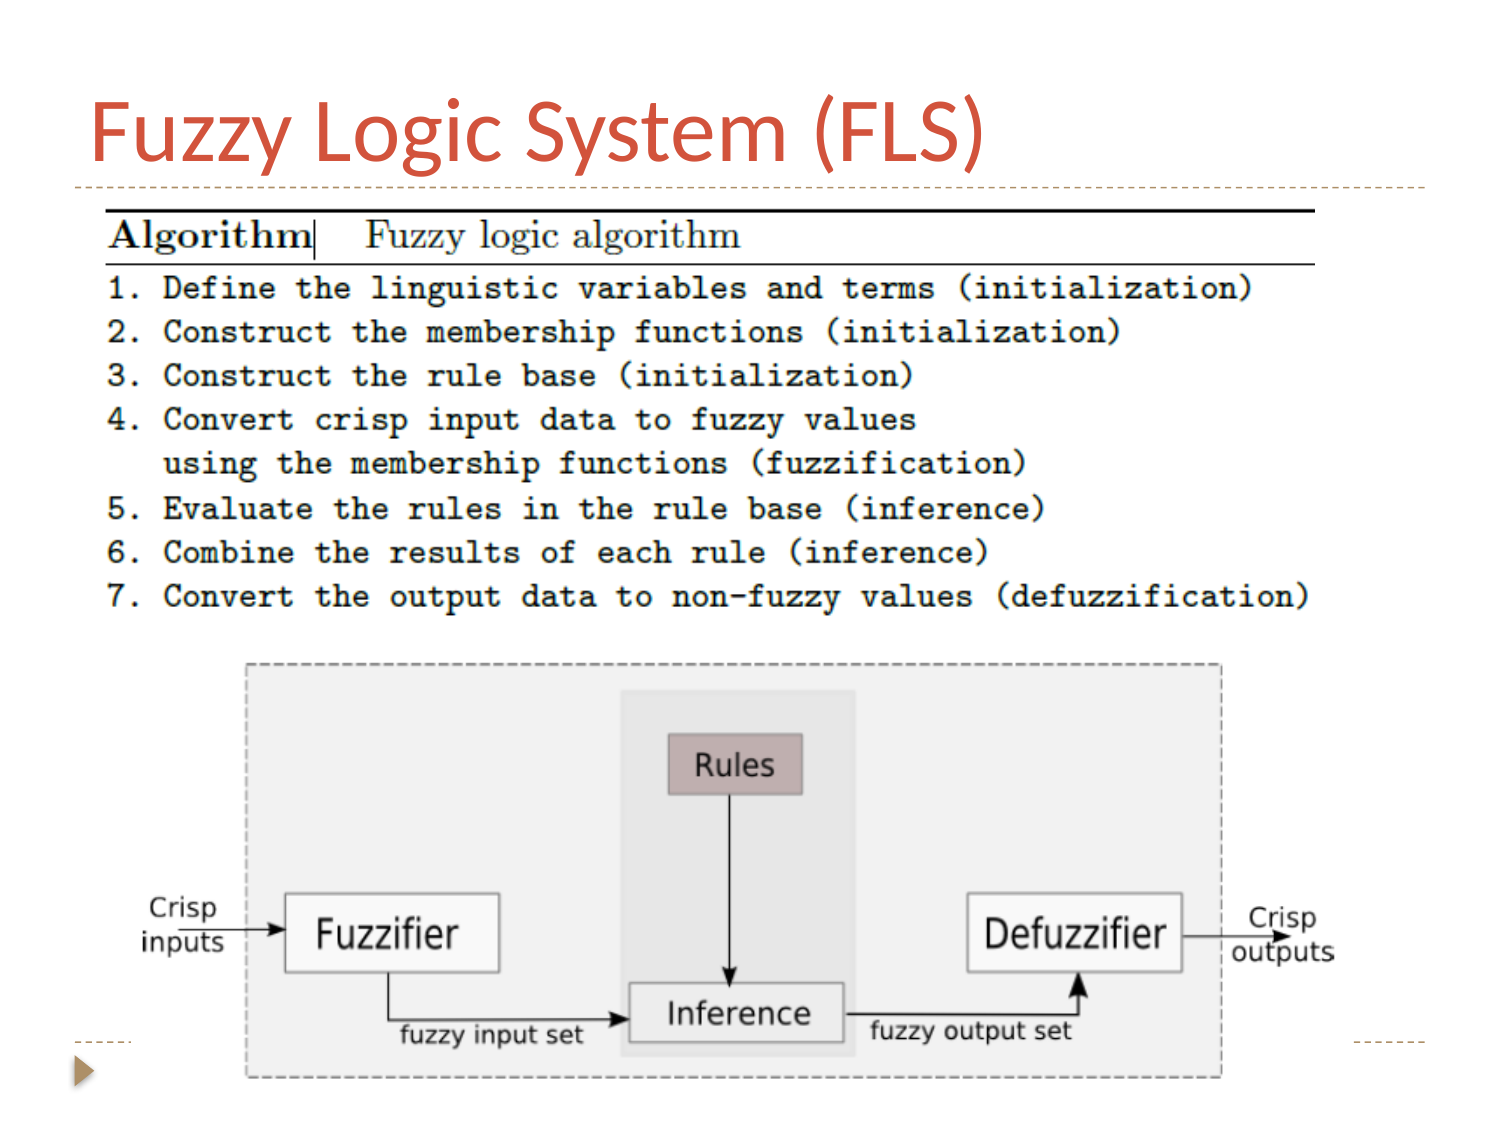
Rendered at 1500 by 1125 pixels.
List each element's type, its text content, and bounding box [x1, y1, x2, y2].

picture [130, 639, 1351, 1101]
title Fuzzy Logic System (FLS) [75, 24, 1425, 188]
picture [99, 199, 1315, 628]
